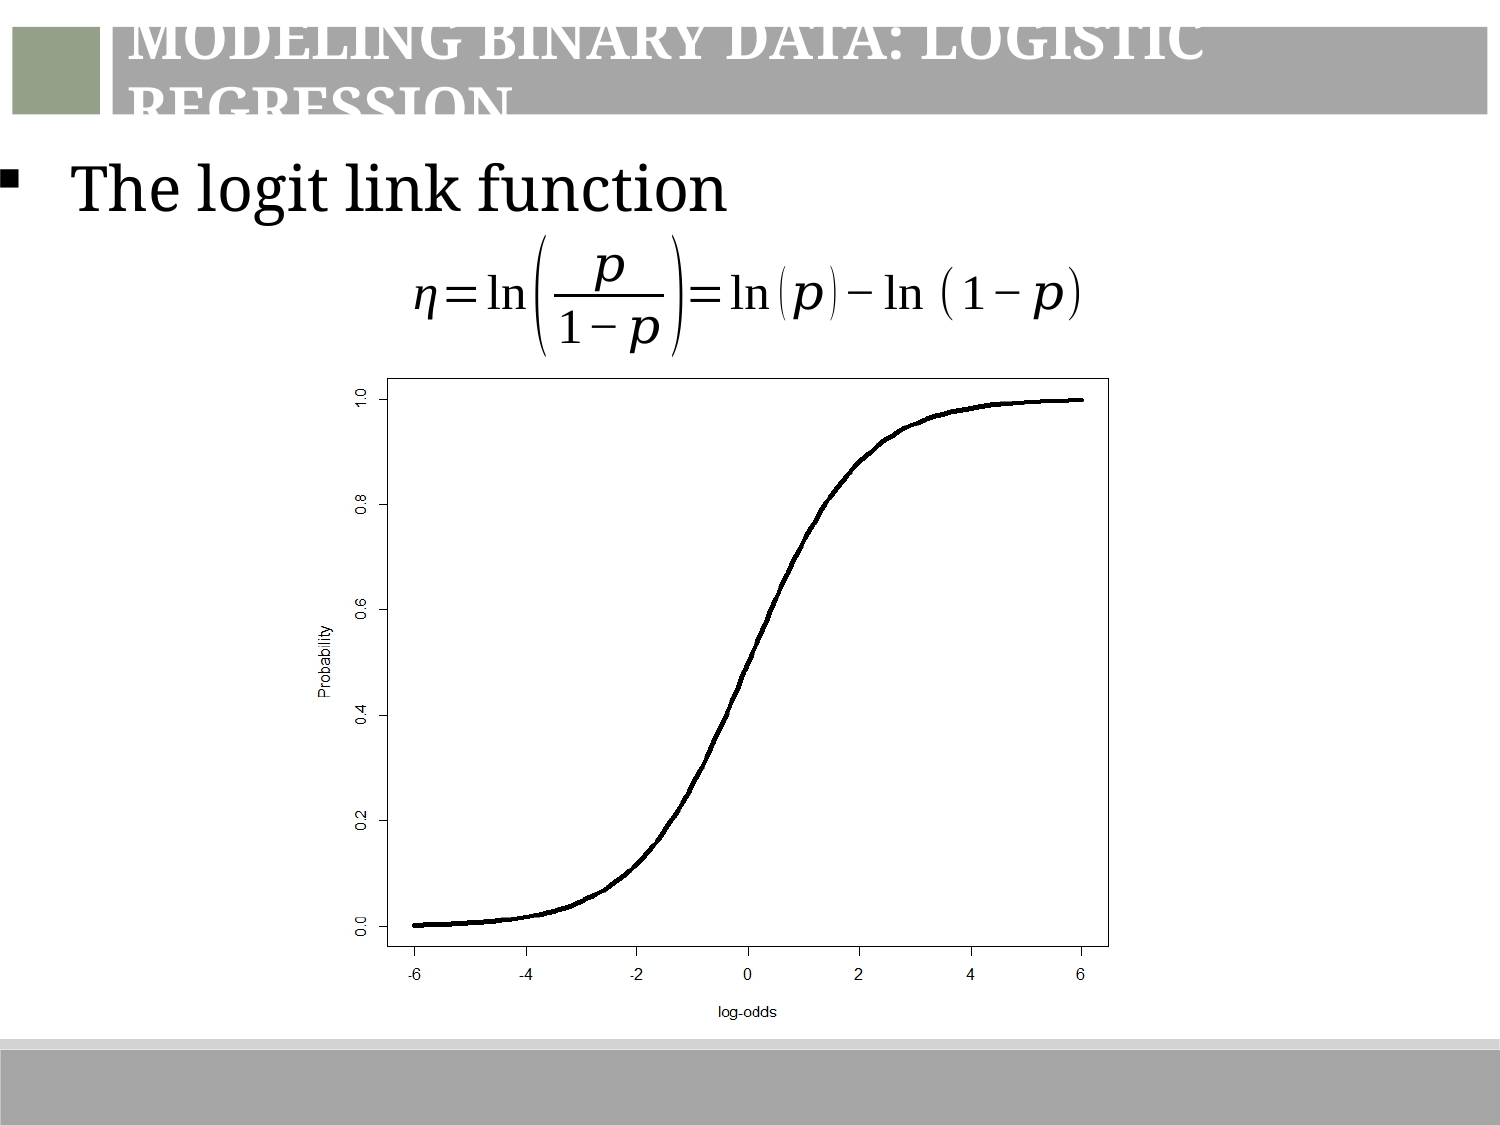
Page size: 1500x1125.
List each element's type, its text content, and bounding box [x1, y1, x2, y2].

picture [311, 373, 1122, 1032]
text_box Modeling Binary Data: Logistic Regression [111, 26, 1489, 116]
text_box [11, 26, 101, 116]
text_box The logit link function [0, 141, 745, 232]
